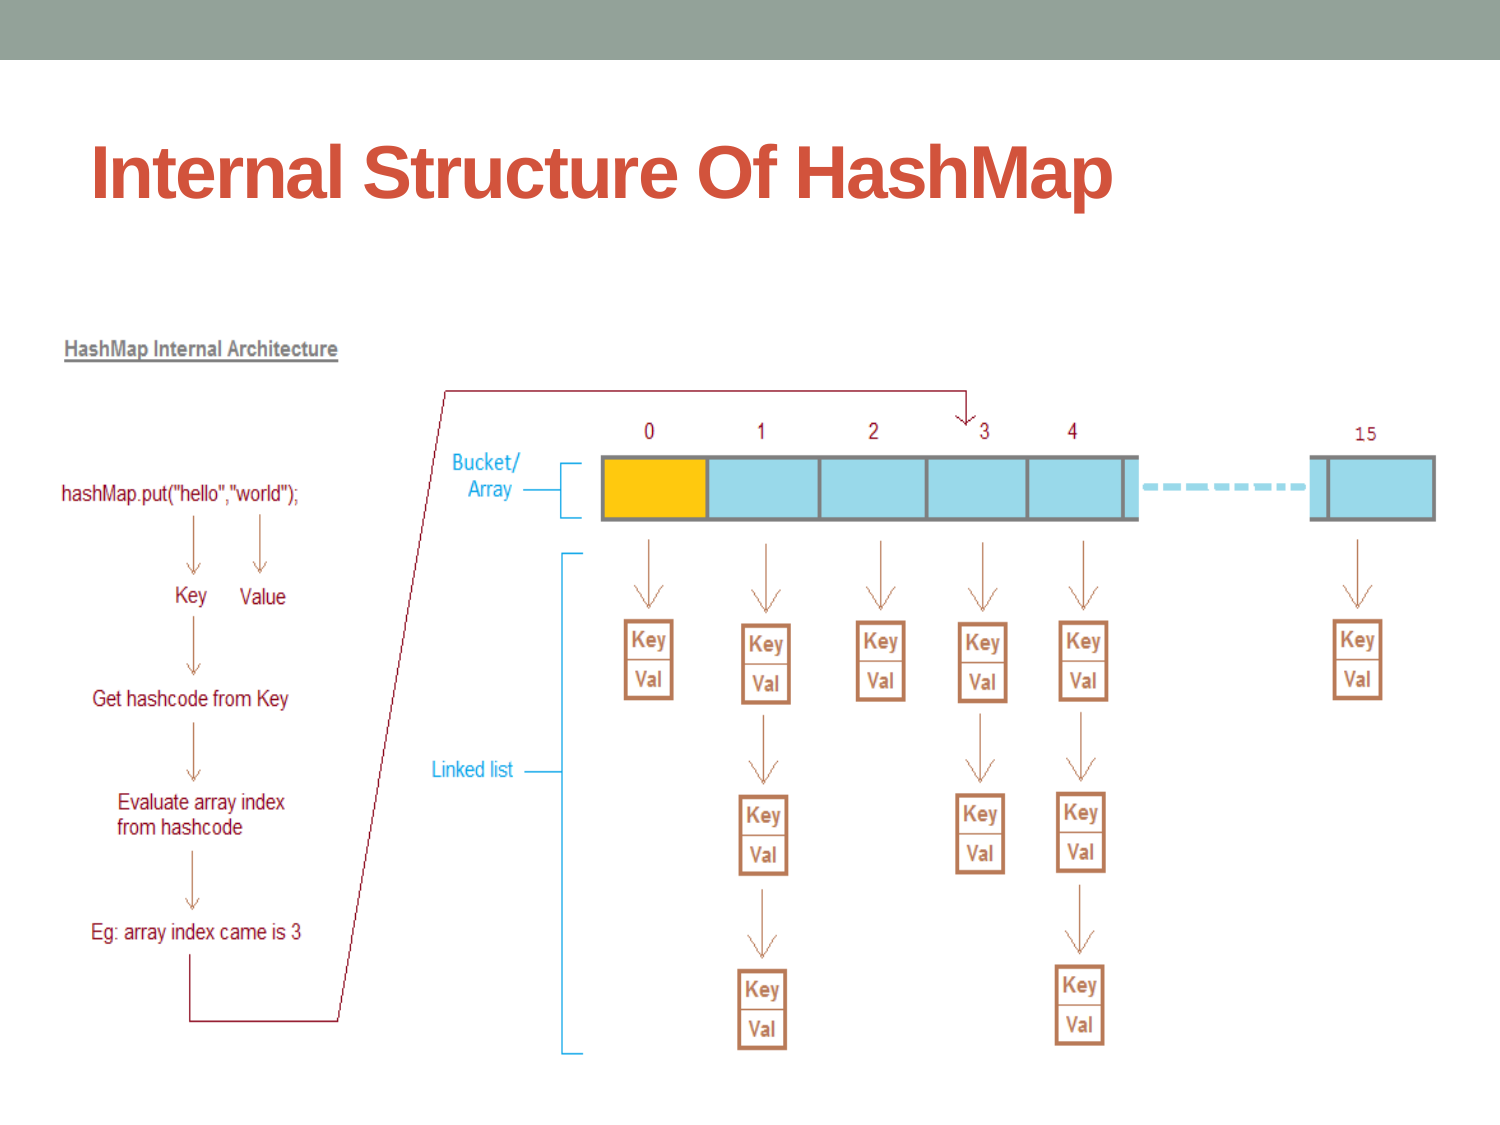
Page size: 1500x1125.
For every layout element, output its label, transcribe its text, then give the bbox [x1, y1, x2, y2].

title Internal Structure Of HashMap [75, 87, 1425, 250]
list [49, 327, 1445, 1071]
